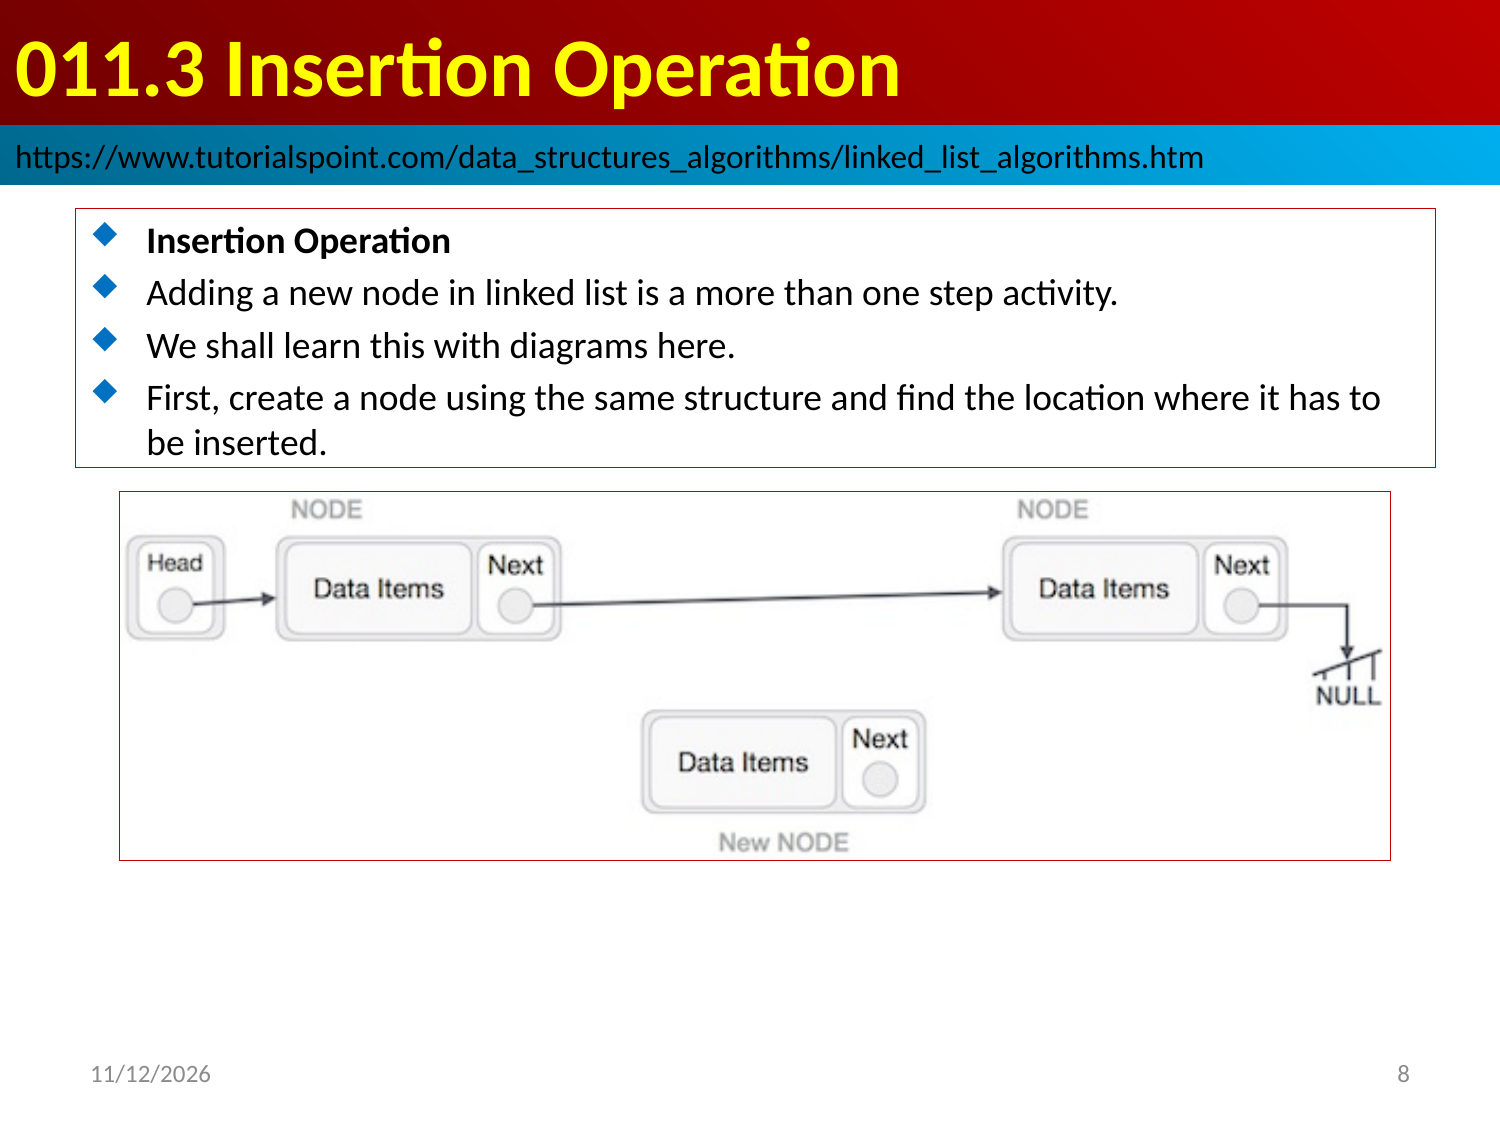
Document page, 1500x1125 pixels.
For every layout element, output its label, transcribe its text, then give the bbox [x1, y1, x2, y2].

slide_number 8 [1074, 1042, 1425, 1103]
text_box https://www.tutorialspoint.com/data_structures_algorithms/linked_list_algorithms.htm [0, 125, 1500, 185]
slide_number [75, 1042, 425, 1103]
title 011.3 Insertion Operation [0, 0, 1500, 125]
picture [119, 491, 1391, 861]
subtitle Insertion Operation Adding a new node in linked list is a more than one step activity. We shall learn this with diagrams here. First, create a node using the same structure and find the location where it has to be inserted. [75, 208, 1436, 468]
